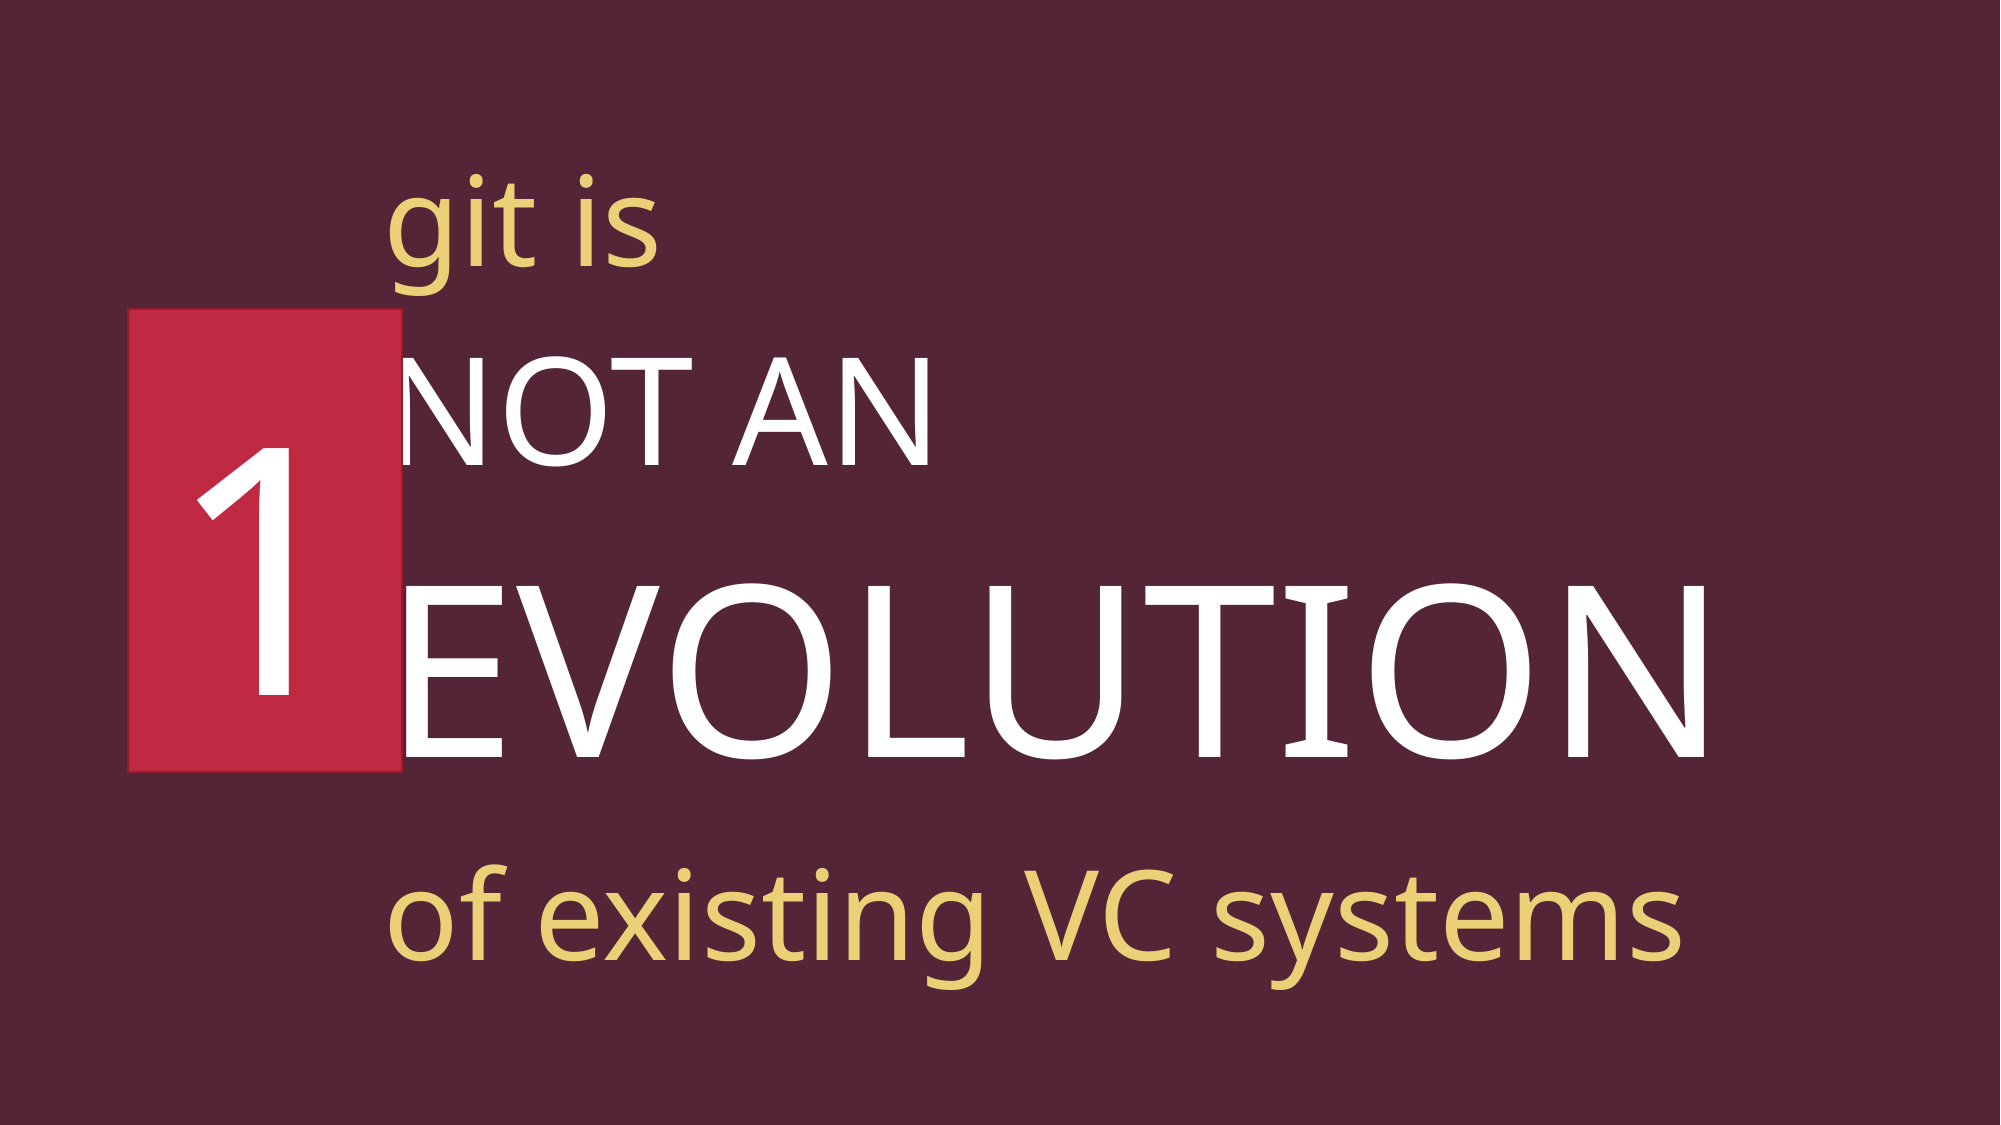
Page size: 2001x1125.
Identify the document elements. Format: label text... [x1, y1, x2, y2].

text_box 1 [127, 308, 403, 773]
list git is NOT AN EVOLUTION of existing VC systems [183, 68, 1928, 1067]
